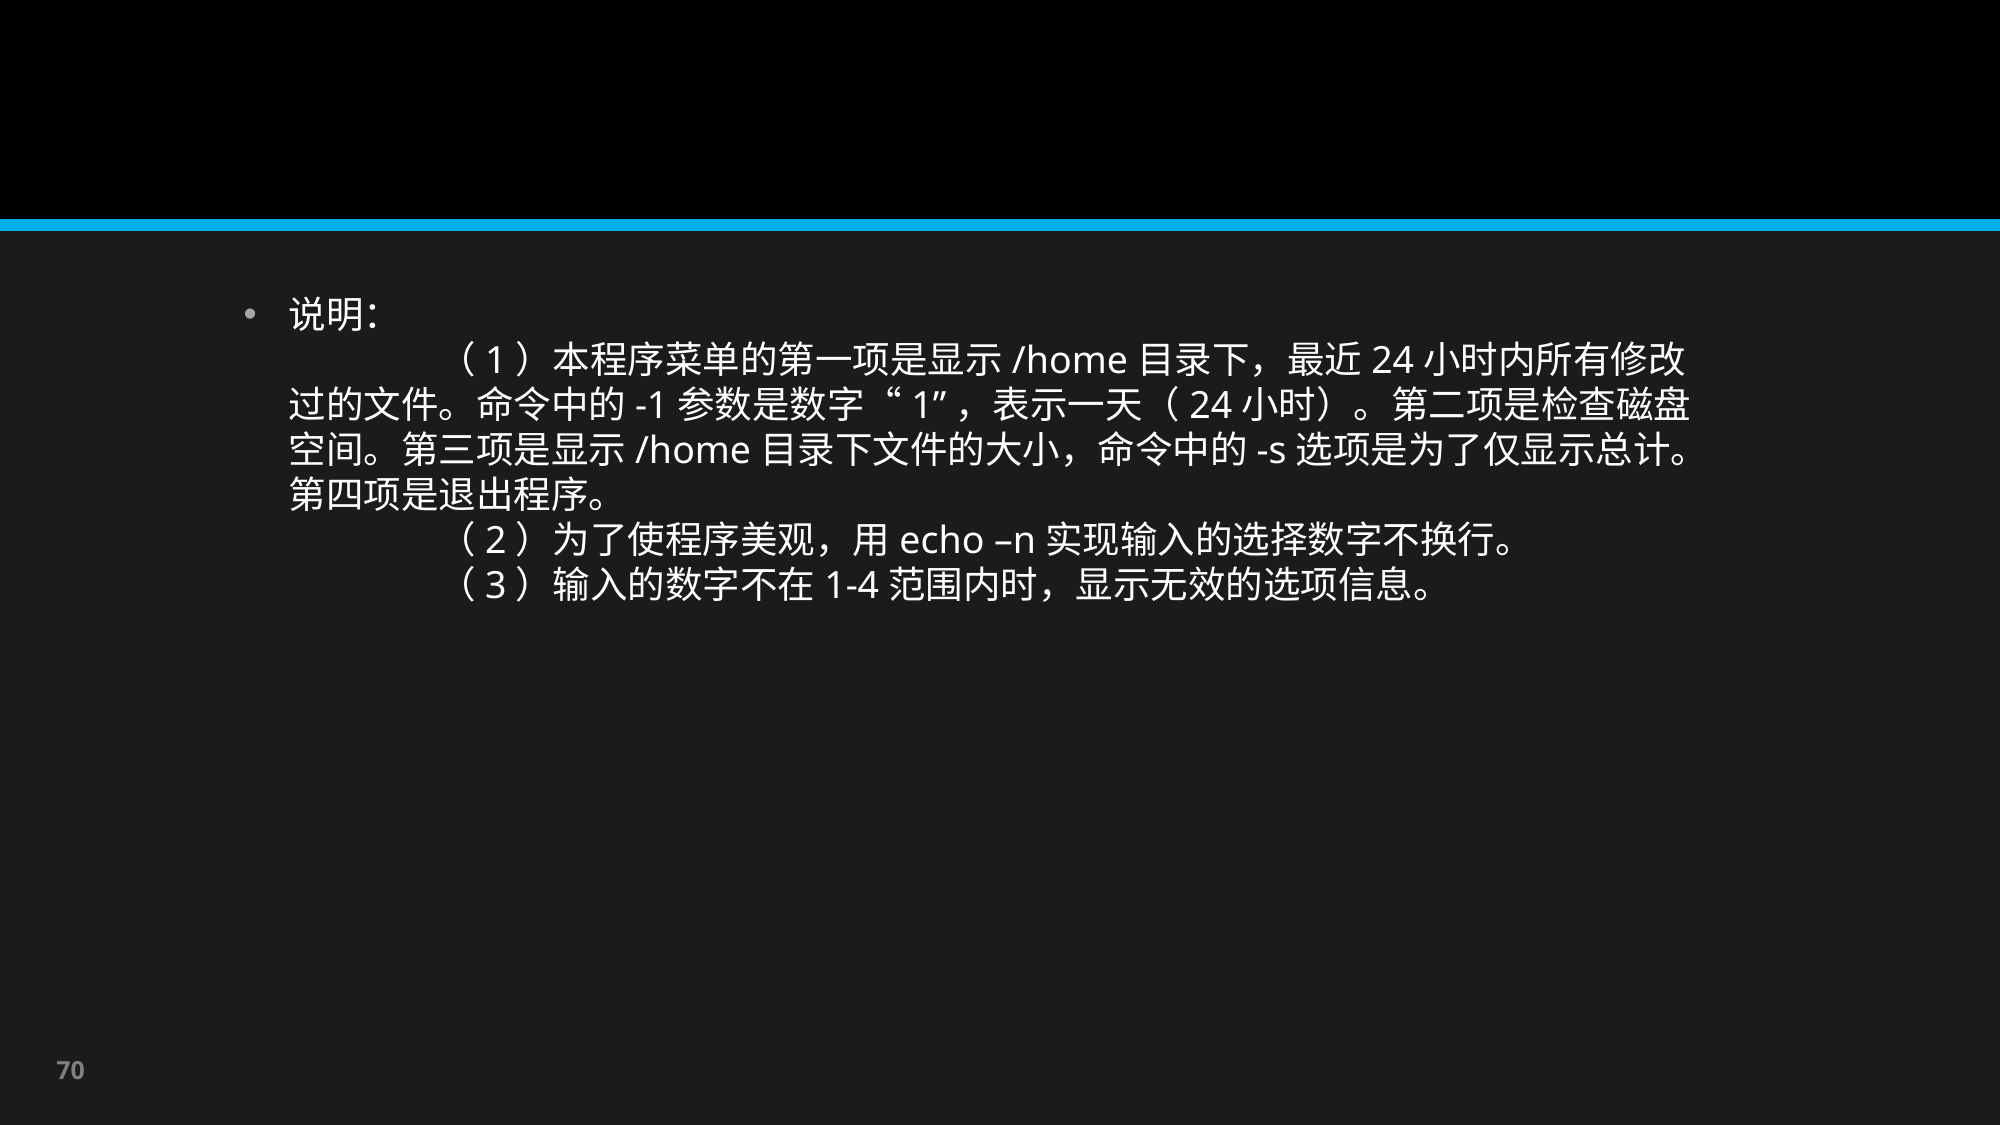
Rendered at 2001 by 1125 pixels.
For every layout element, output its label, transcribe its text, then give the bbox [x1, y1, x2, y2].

slide_number 70 [14, 1048, 100, 1094]
list 说明： （1）本程序菜单的第一项是显示/home目录下，最近24小时内所有修改过的文件。命令中的-1参数是数字“1”，表示一天（24小时）。第二项是检查磁盘空间。第三项是显示/home目录下文件的大小，命令中的-s选项是为了仅显示总计。第四项是退出程序。 （2）为了使程序美观，用echo –n实现输入的选择数字不换行。 （3）输入的数字不在1-4范围内时，显示无效的选项信息。 [228, 283, 1713, 1125]
